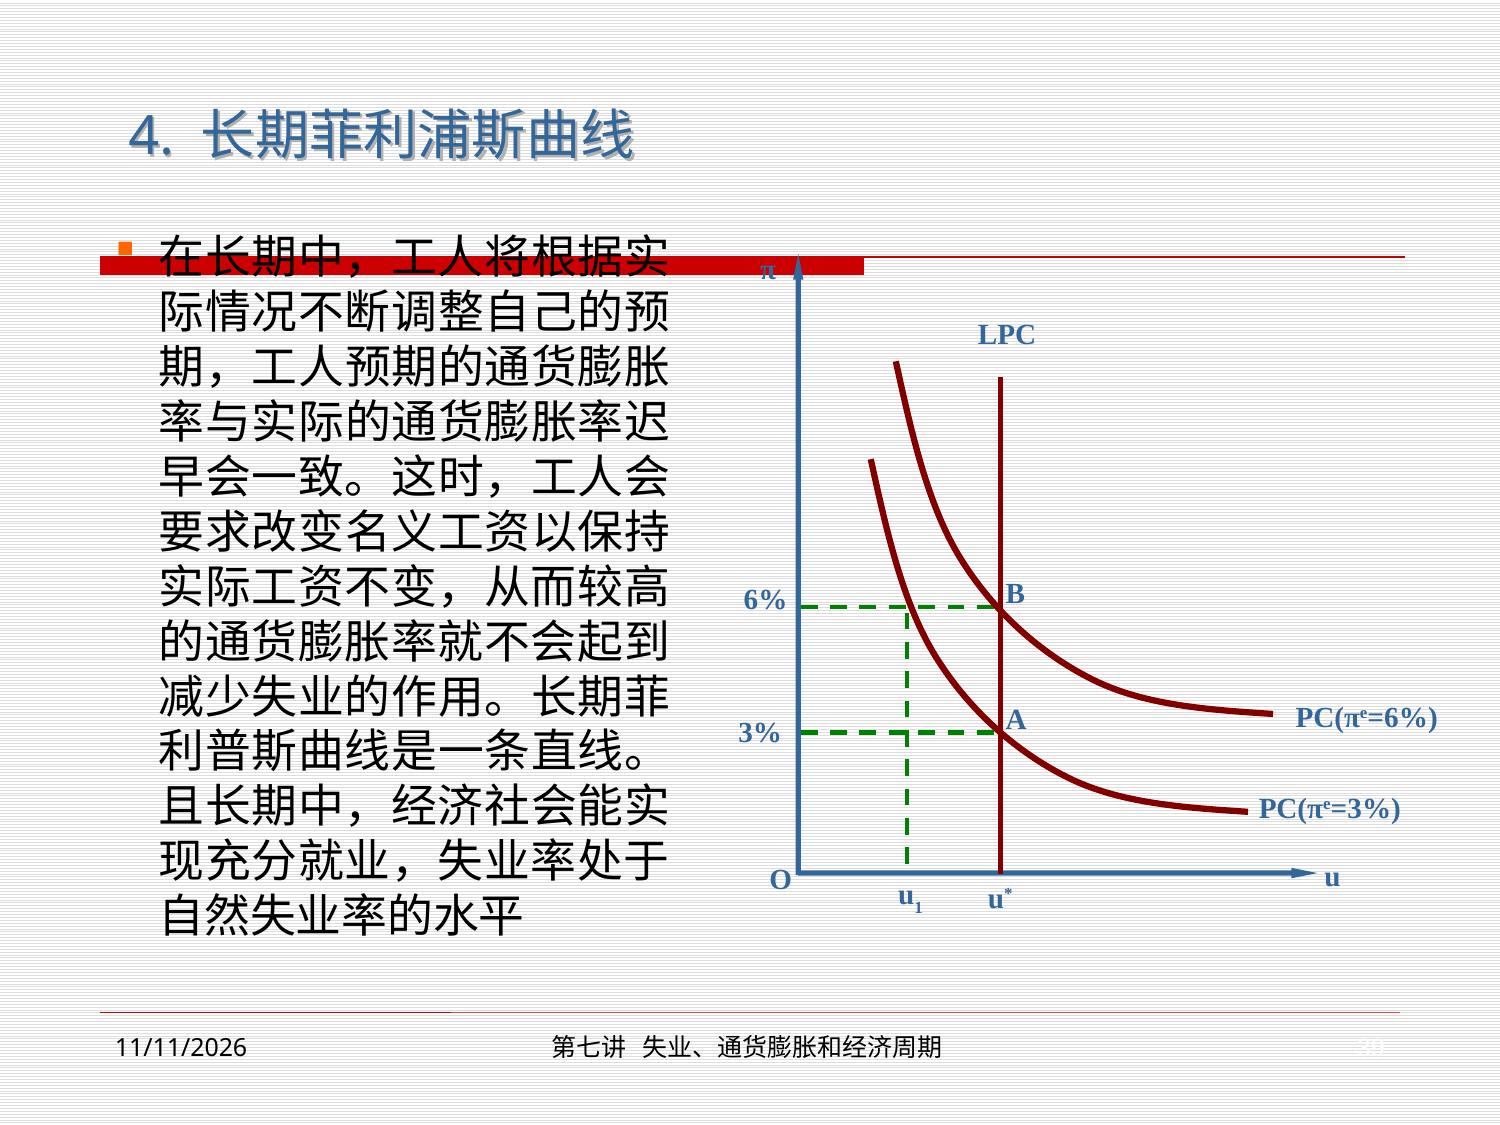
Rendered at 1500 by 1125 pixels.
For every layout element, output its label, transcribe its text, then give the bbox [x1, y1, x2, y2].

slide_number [99, 1024, 426, 1103]
text_box 4. 长期菲利浦斯曲线 [113, 101, 715, 173]
footer 第七讲 失业、通货膨胀和经济周期 [512, 1024, 988, 1103]
slide_number 39 [1074, 1024, 1401, 1103]
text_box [737, 250, 1460, 929]
text_box 在长期中，工人将根据实际情况不断调整自己的预期，工人预期的通货膨胀率与实际的通货膨胀率迟早会一致。这时，工人会要求改变名义工资以保持实际工资不变，从而较高的通货膨胀率就不会起到减少失业的作用。长期菲利普斯曲线是一条直线。且长期中，经济社会能实现充分就业，失业率处于自然失业率的水平 [100, 219, 685, 957]
